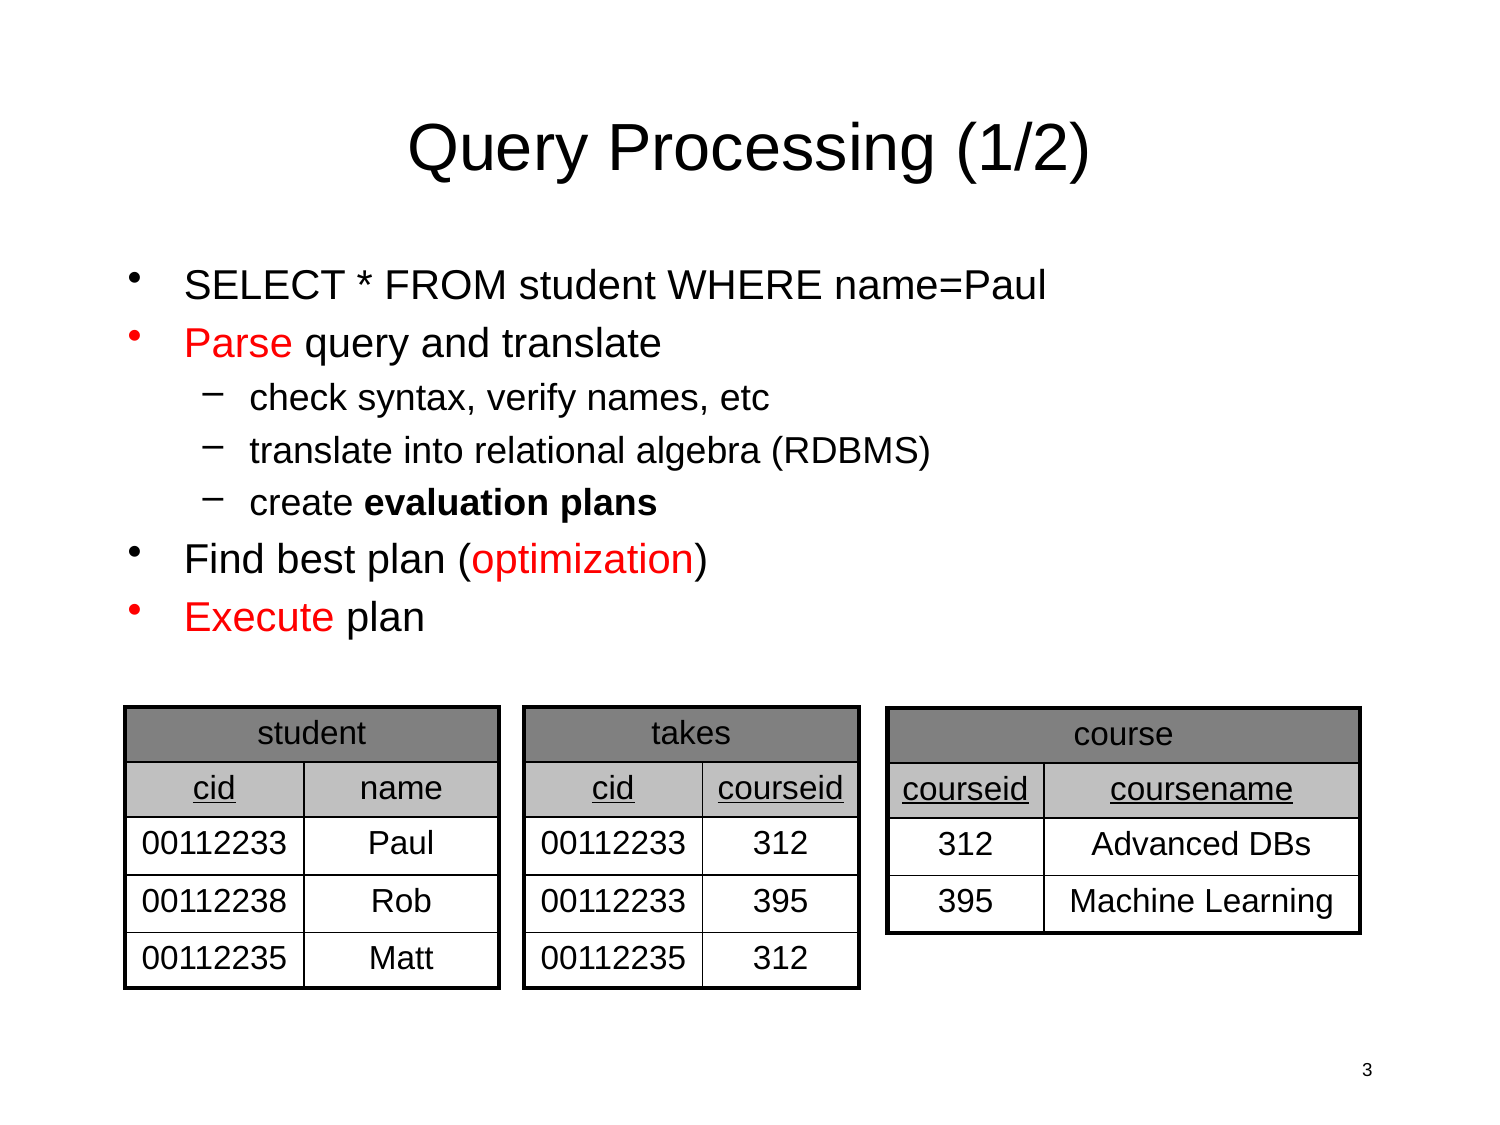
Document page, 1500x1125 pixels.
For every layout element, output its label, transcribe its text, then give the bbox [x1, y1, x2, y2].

table_cell 00112235 [127, 933, 303, 986]
table_cell 312 [703, 933, 857, 986]
table_cell 00112233 [526, 876, 702, 932]
table_header course [890, 710, 1358, 762]
list SELECT * FROM student WHERE name=Paul Parse query and translate check syntax, verify names, etc translate into relational algebra (RDBMS) create evaluation plans Find best plan (optimization) Execute plan [112, 249, 1388, 1025]
table_cell Matt [305, 933, 497, 986]
slide_number 3 [1074, 1049, 1388, 1101]
table_cell Machine Learning [1045, 876, 1358, 931]
table_header student [127, 709, 497, 761]
table_cell 00112238 [127, 876, 303, 932]
table_cell 312 [703, 818, 857, 874]
table_cell courseid [703, 763, 857, 816]
table_cell courseid [890, 764, 1043, 817]
table_cell Paul [305, 818, 497, 874]
table_cell 00112235 [526, 933, 702, 986]
table_cell 00112233 [127, 818, 303, 874]
table_cell name [305, 763, 497, 816]
table_cell coursename [1045, 764, 1358, 817]
table_cell Rob [305, 876, 497, 932]
table_cell 395 [890, 876, 1043, 931]
title Query Processing (1/2) [112, 50, 1388, 238]
table_cell 395 [703, 876, 857, 932]
table_cell 312 [890, 819, 1043, 875]
table_cell cid [127, 763, 303, 816]
table_cell 00112233 [526, 818, 702, 874]
table_cell cid [526, 763, 702, 816]
table_cell Advanced DBs [1045, 819, 1358, 875]
table_header takes [526, 709, 857, 761]
